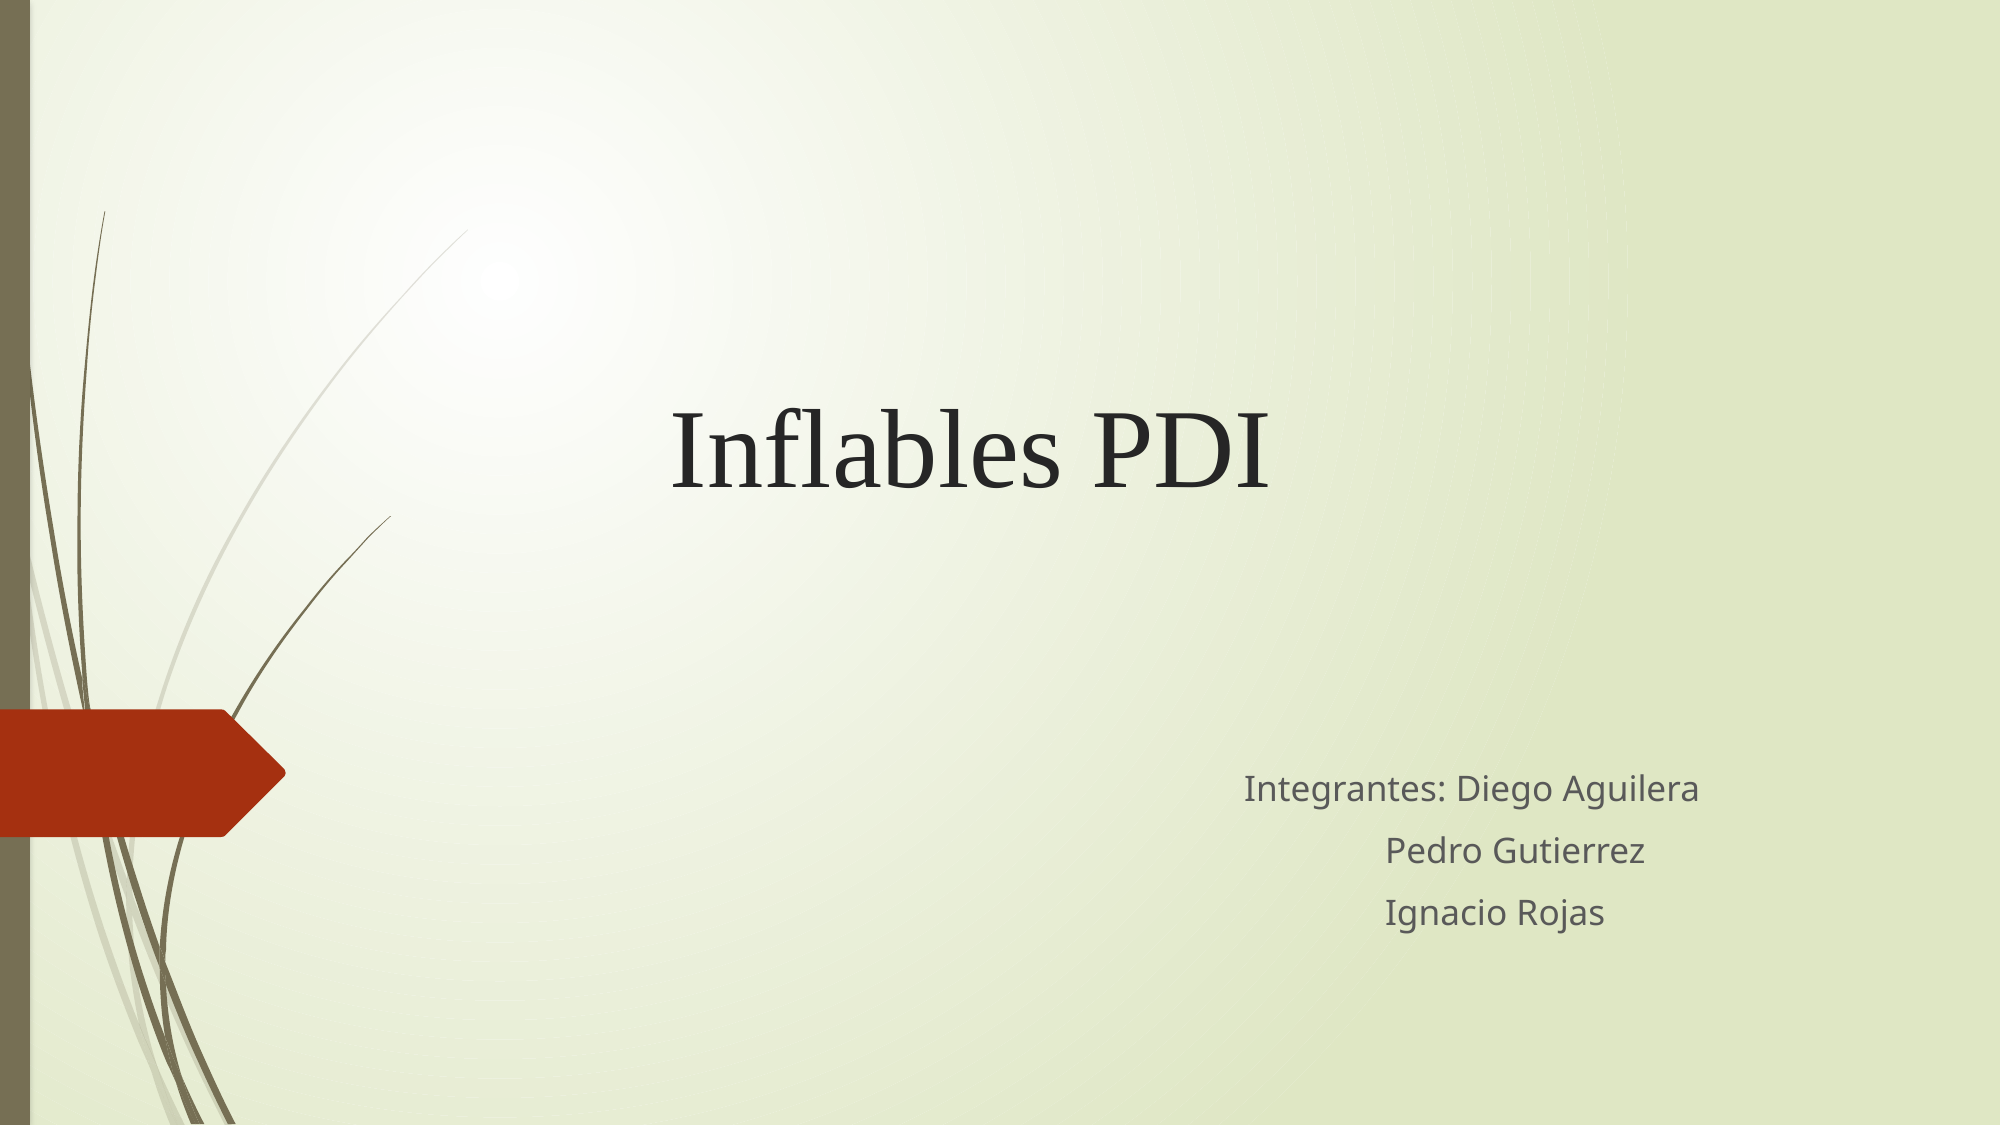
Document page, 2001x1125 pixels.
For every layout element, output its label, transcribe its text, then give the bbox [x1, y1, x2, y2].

title Inflables PDI [654, 219, 1602, 518]
subtitle Integrantes: Diego Aguilera Pedro Gutierrez Ignacio Rojas [1229, 759, 1872, 944]
